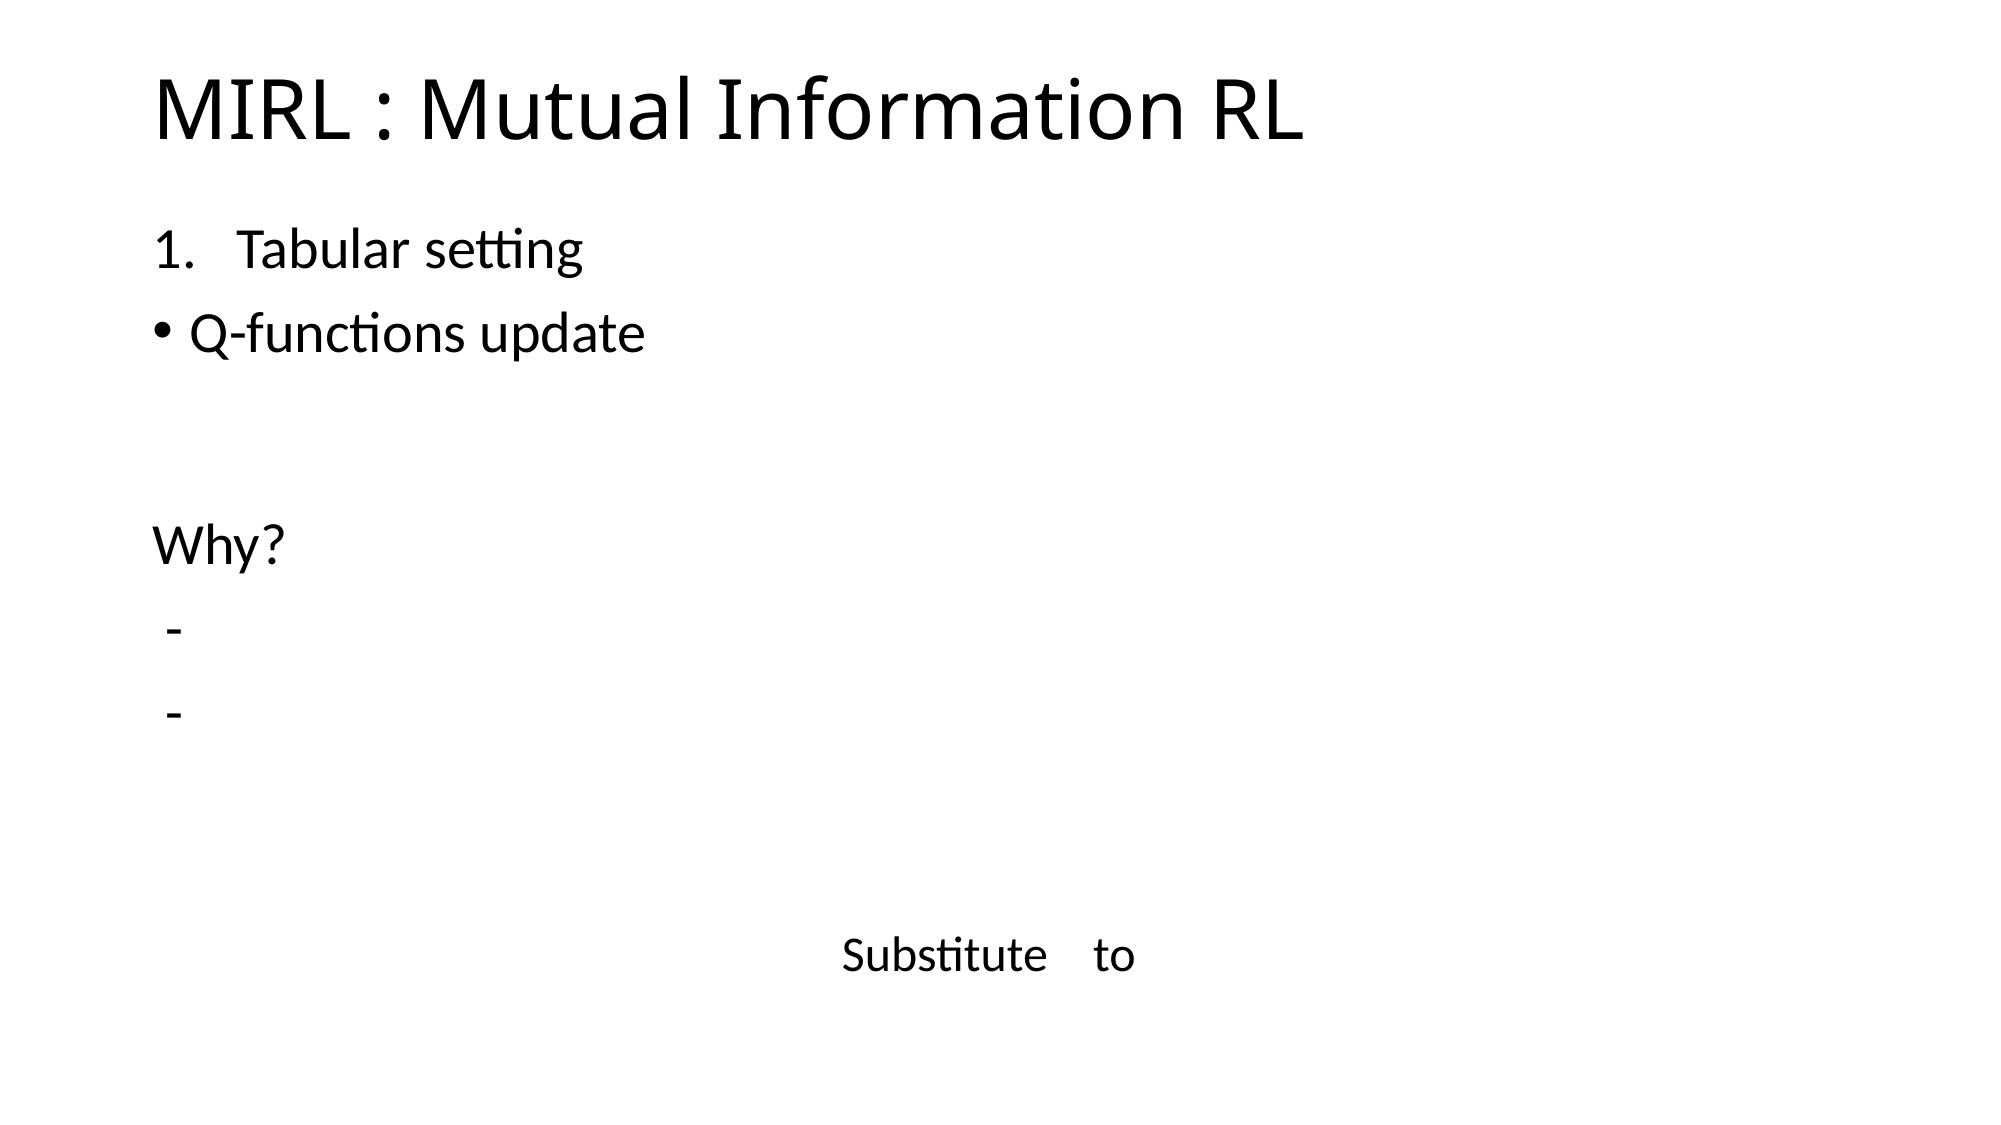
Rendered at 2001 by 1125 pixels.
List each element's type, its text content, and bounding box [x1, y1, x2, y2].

title MIRL : Mutual Information RL [137, 59, 1863, 166]
